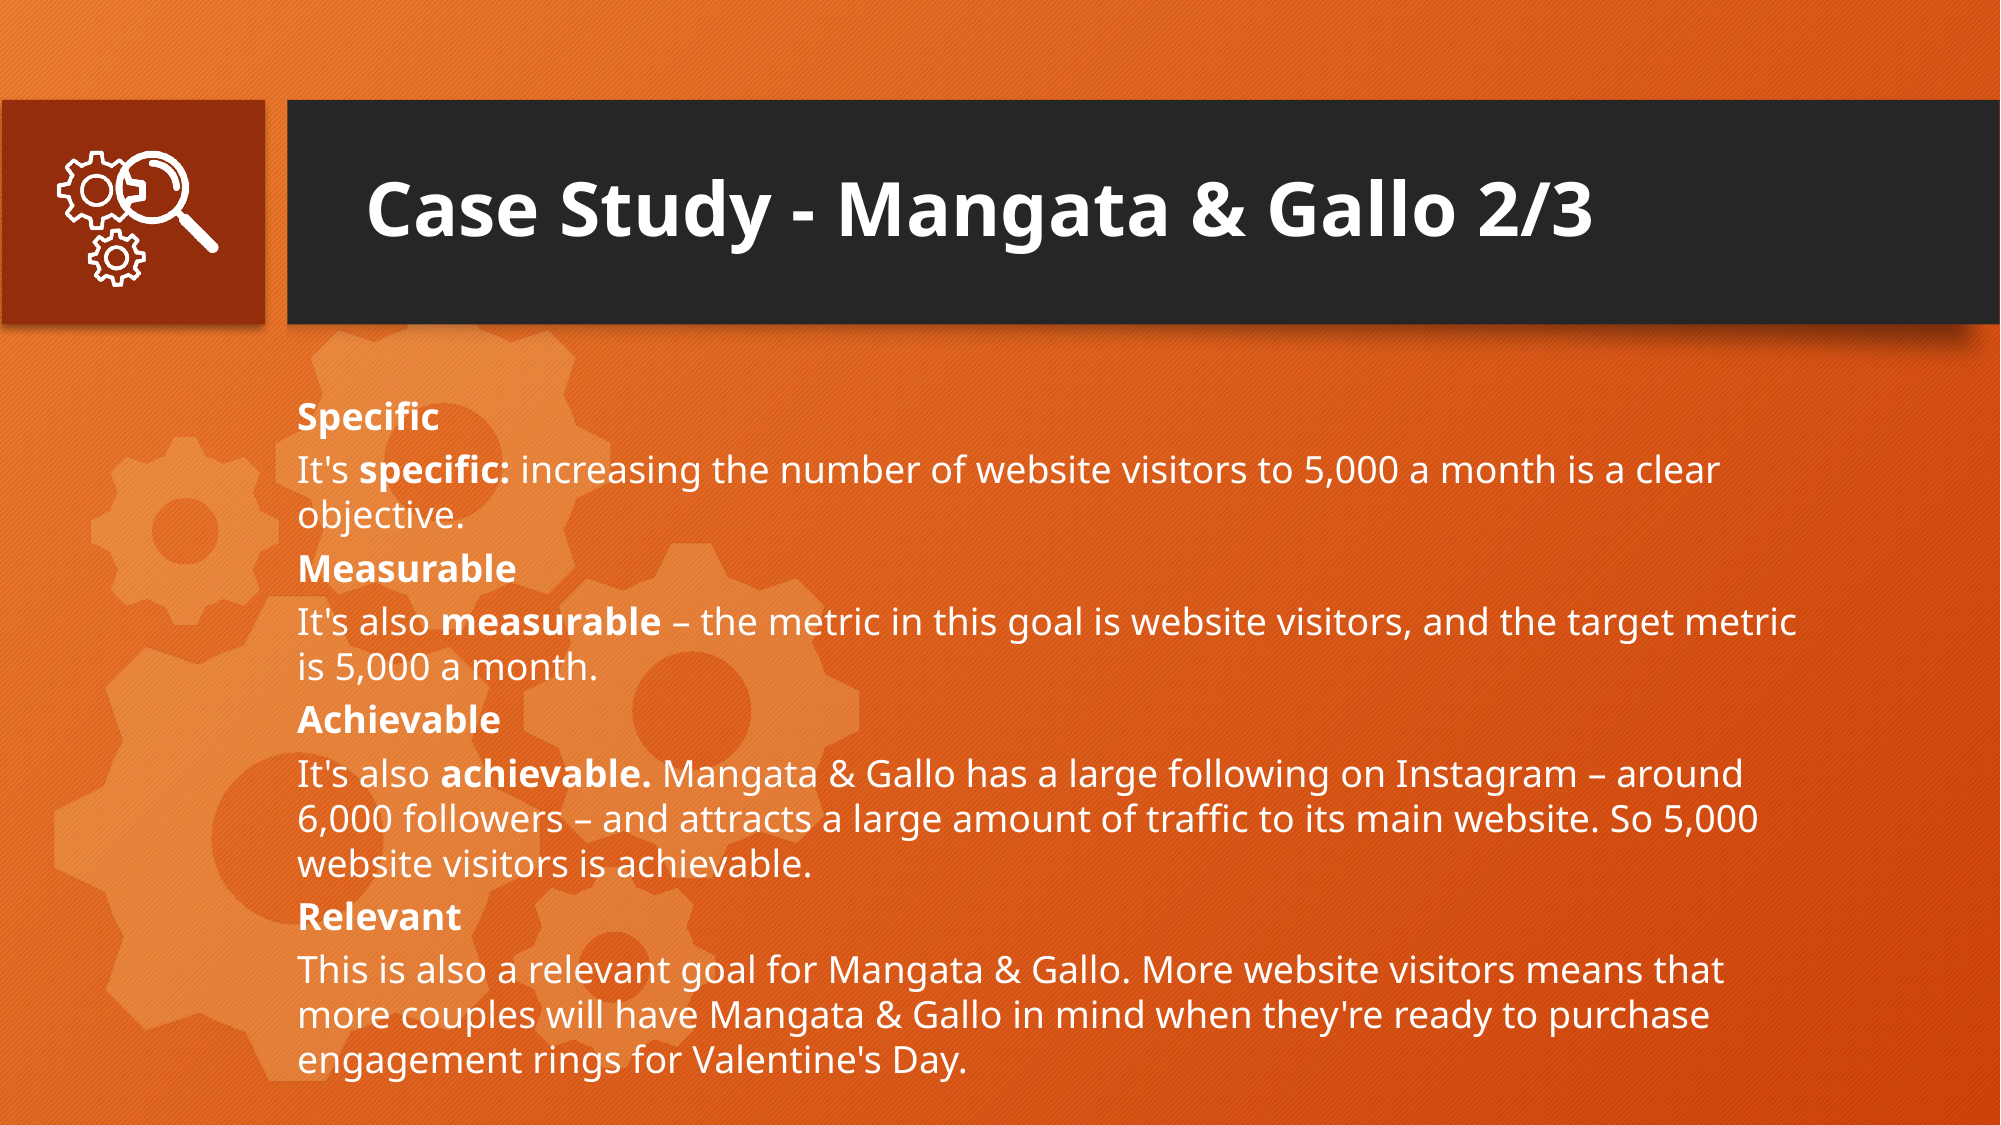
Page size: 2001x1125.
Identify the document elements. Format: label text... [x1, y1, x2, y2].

list Specific It's specific: increasing the number of website visitors to 5,000 a month is a clear objective. Measurable It's also measurable – the metric in this goal is website visitors, and the target metric is 5,000 a month. Achievable It's also achievable. Mangata & Gallo has a large following on Instagram – around 6,000 followers – and attracts a large amount of traffic to its main website. So 5,000 website visitors is achievable. Relevant This is also a relevant goal for Mangata & Gallo. More website visitors means that more couples will have Mangata & Gallo in mind when they're ready to purchase engagement rings for Valentine's Day. [282, 385, 1844, 1047]
title Case Study - Mangata & Gallo 2/3 [350, 123, 1928, 301]
picture [11, 100, 2000, 1109]
